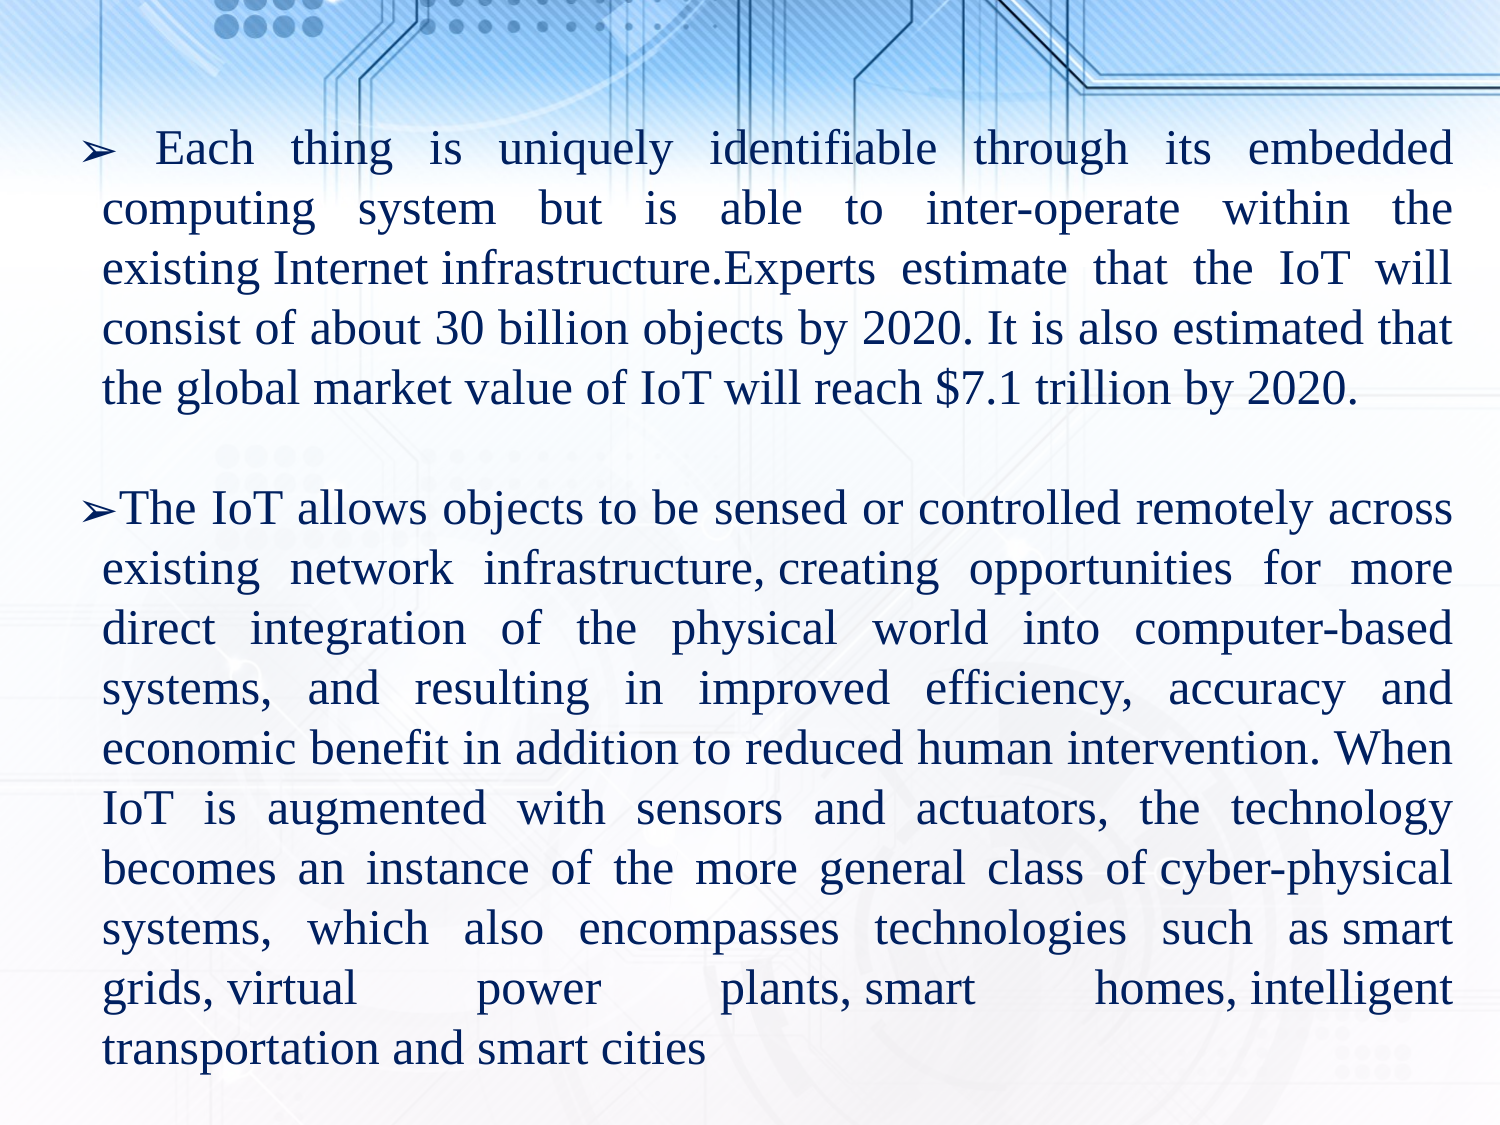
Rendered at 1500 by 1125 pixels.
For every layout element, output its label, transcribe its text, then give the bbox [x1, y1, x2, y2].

text_box Each thing is uniquely identifiable through its embedded computing system but is able to inter-operate within the existing Internet infrastructure.Experts estimate that the IoT will consist of about 30 billion objects by 2020. It is also estimated that the global market value of IoT will reach $7.1 trillion by 2020. The IoT allows objects to be sensed or controlled remotely across existing network infrastructure, creating opportunities for more direct integration of the physical world into computer-based systems, and resulting in improved efficiency, accuracy and economic benefit in addition to reduced human intervention. When IoT is augmented with sensors and actuators, the technology becomes an instance of the more general class of cyber-physical systems, which also encompasses technologies such as smart grids, virtual power plants, smart homes, intelligent transportation and smart cities [30, 107, 1470, 1125]
picture [0, 0, 1500, 222]
